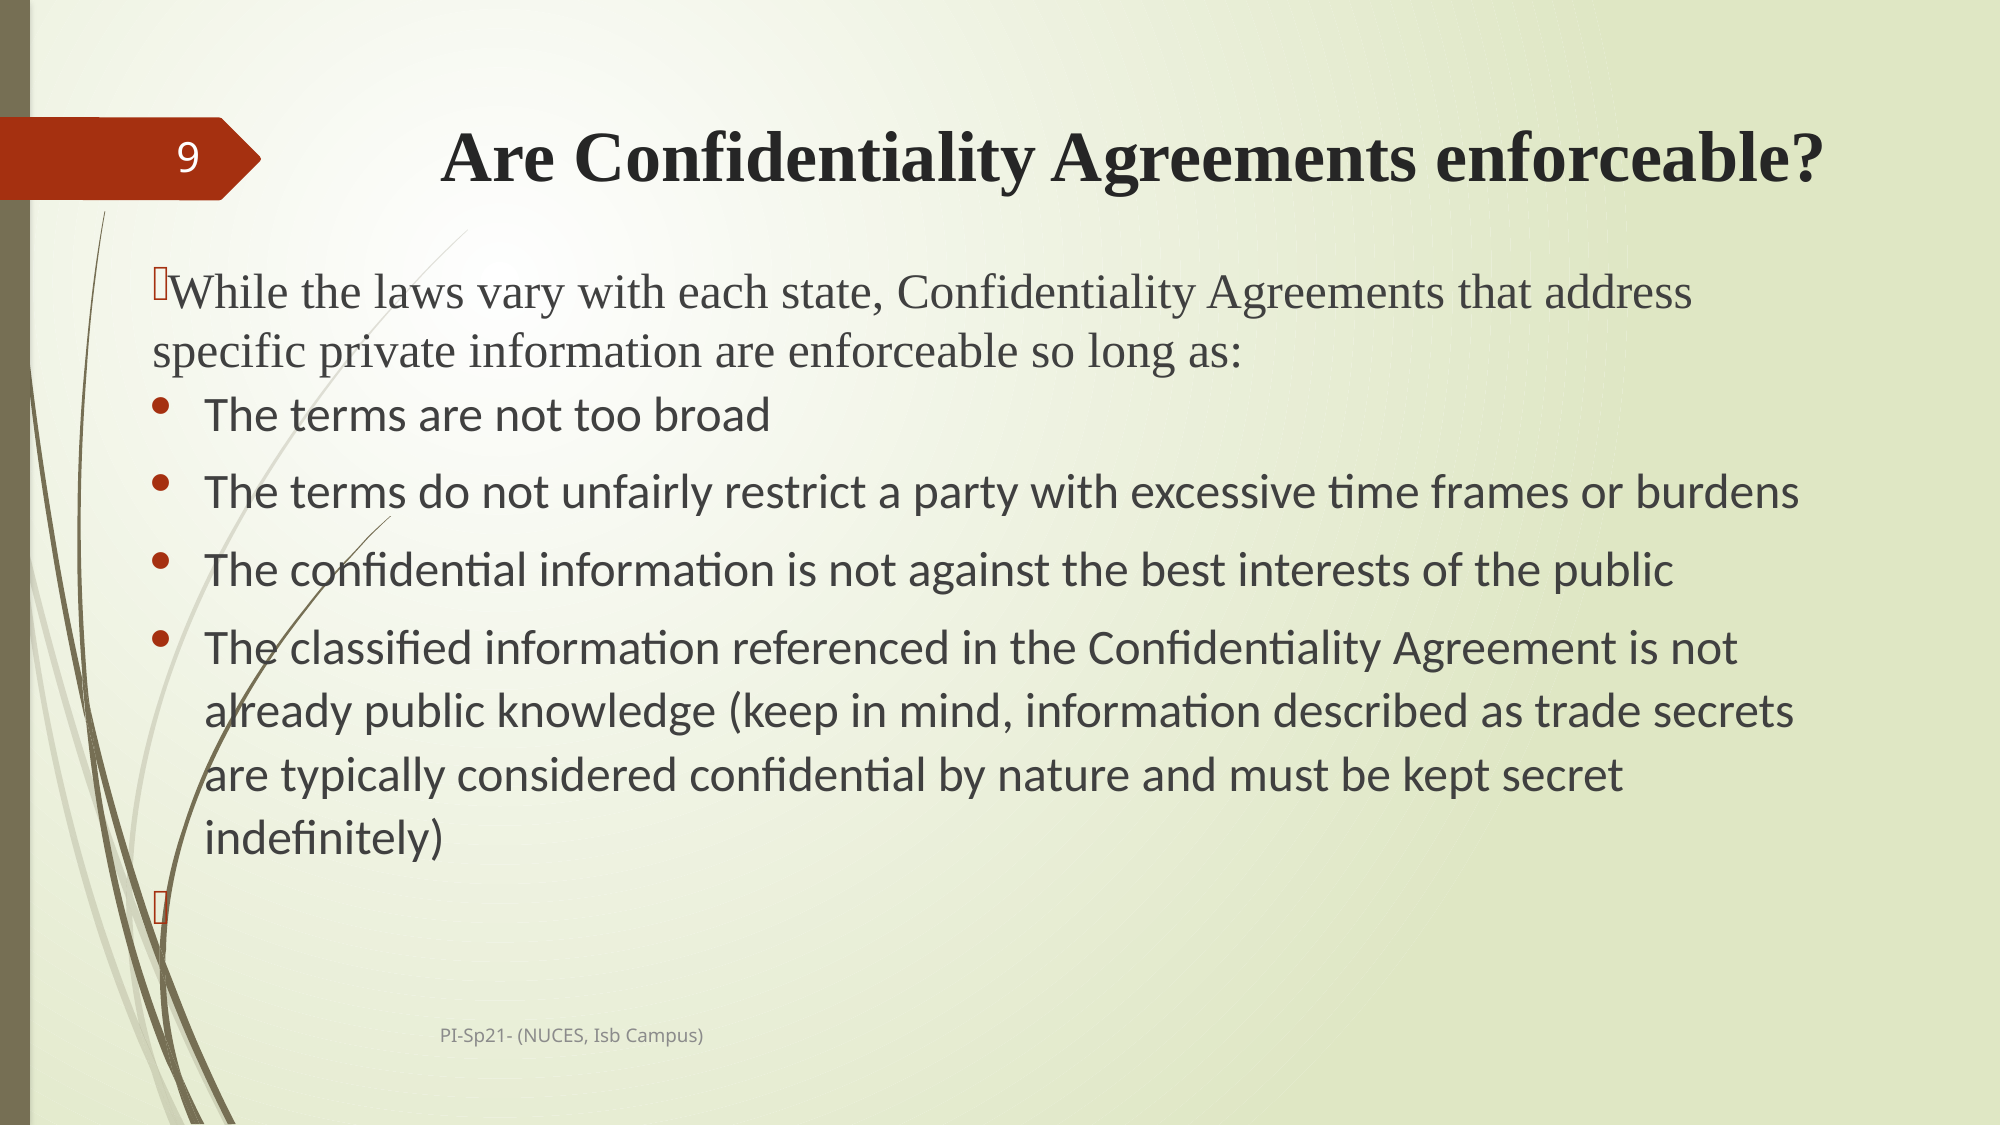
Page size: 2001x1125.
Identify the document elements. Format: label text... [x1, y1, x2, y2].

slide_number 9 [87, 129, 216, 190]
footer PI-Sp21- (NUCES, Isb Campus) [424, 1006, 1675, 1067]
title Are Confidentiality Agreements enforceable? [425, 102, 1888, 313]
list While the laws vary with each state, Confidentiality Agreements that address specific private information are enforceable so long as: The terms are not too broad The terms do not unfairly restrict a party with excessive time frames or burdens The confidential information is not against the best interests of the public The classified information referenced in the Confidentiality Agreement is not already public knowledge (keep in mind, information described as trade secrets are typically considered confidential by nature and must be kept secret indefinitely) [137, 251, 1863, 1014]
